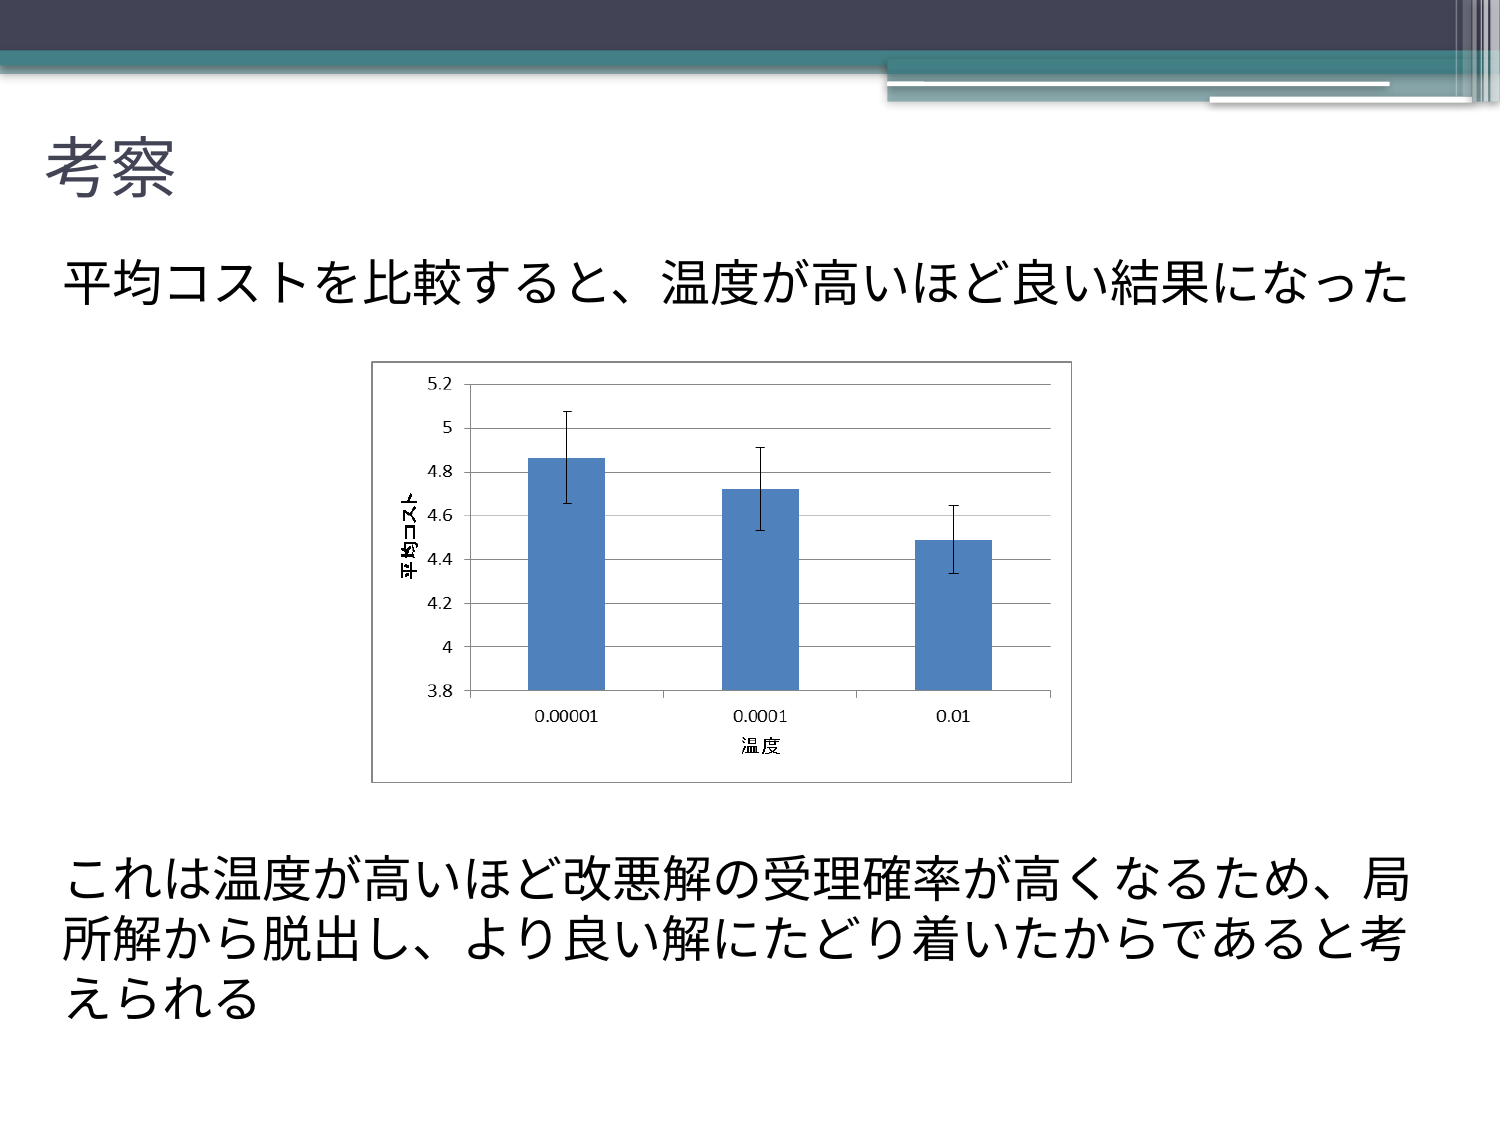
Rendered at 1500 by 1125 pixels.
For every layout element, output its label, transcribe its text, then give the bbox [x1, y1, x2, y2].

list 平均コストを比較すると、温度が高いほど良い結果になった これは温度が高いほど改悪解の受理確率が高くなるため、局所解から脱出し、より良い解にたどり着いたからであると考えられる [29, 243, 1471, 1125]
picture [371, 361, 1072, 783]
title 考察 [29, 78, 1380, 243]
